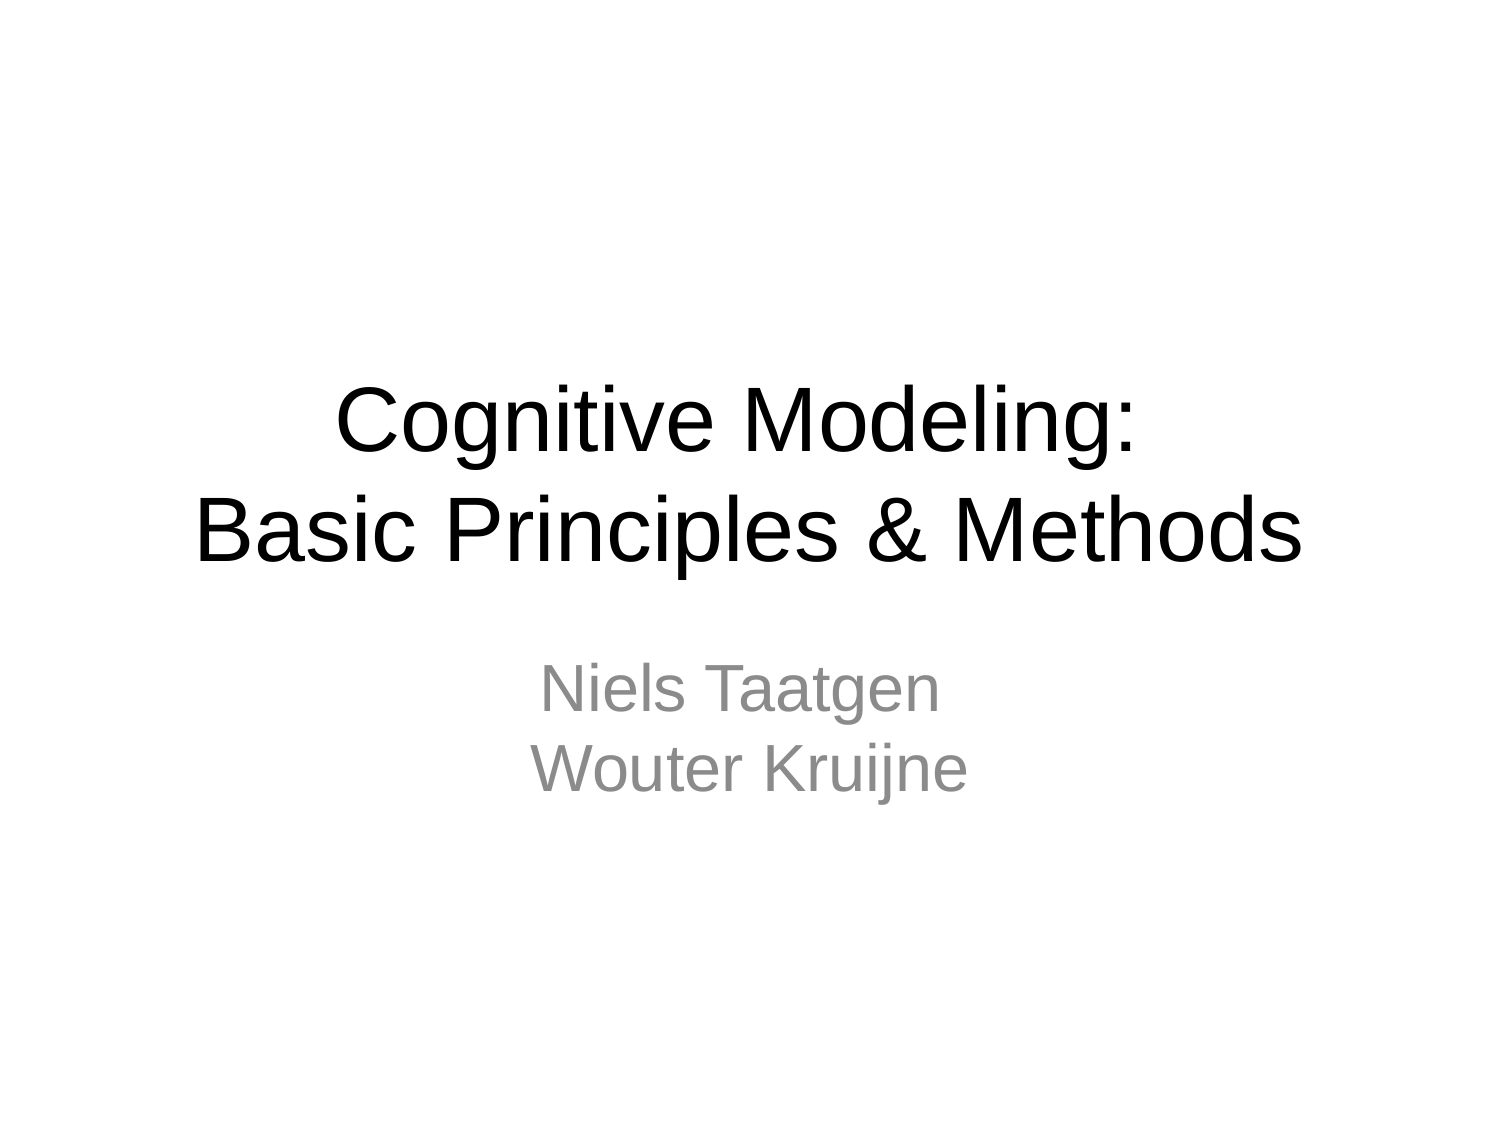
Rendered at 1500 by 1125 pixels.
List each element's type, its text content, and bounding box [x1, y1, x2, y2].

subtitle Niels Taatgen Wouter Kruijne [225, 637, 1275, 925]
title Cognitive Modeling: Basic Principles & Methods [112, 349, 1388, 591]
